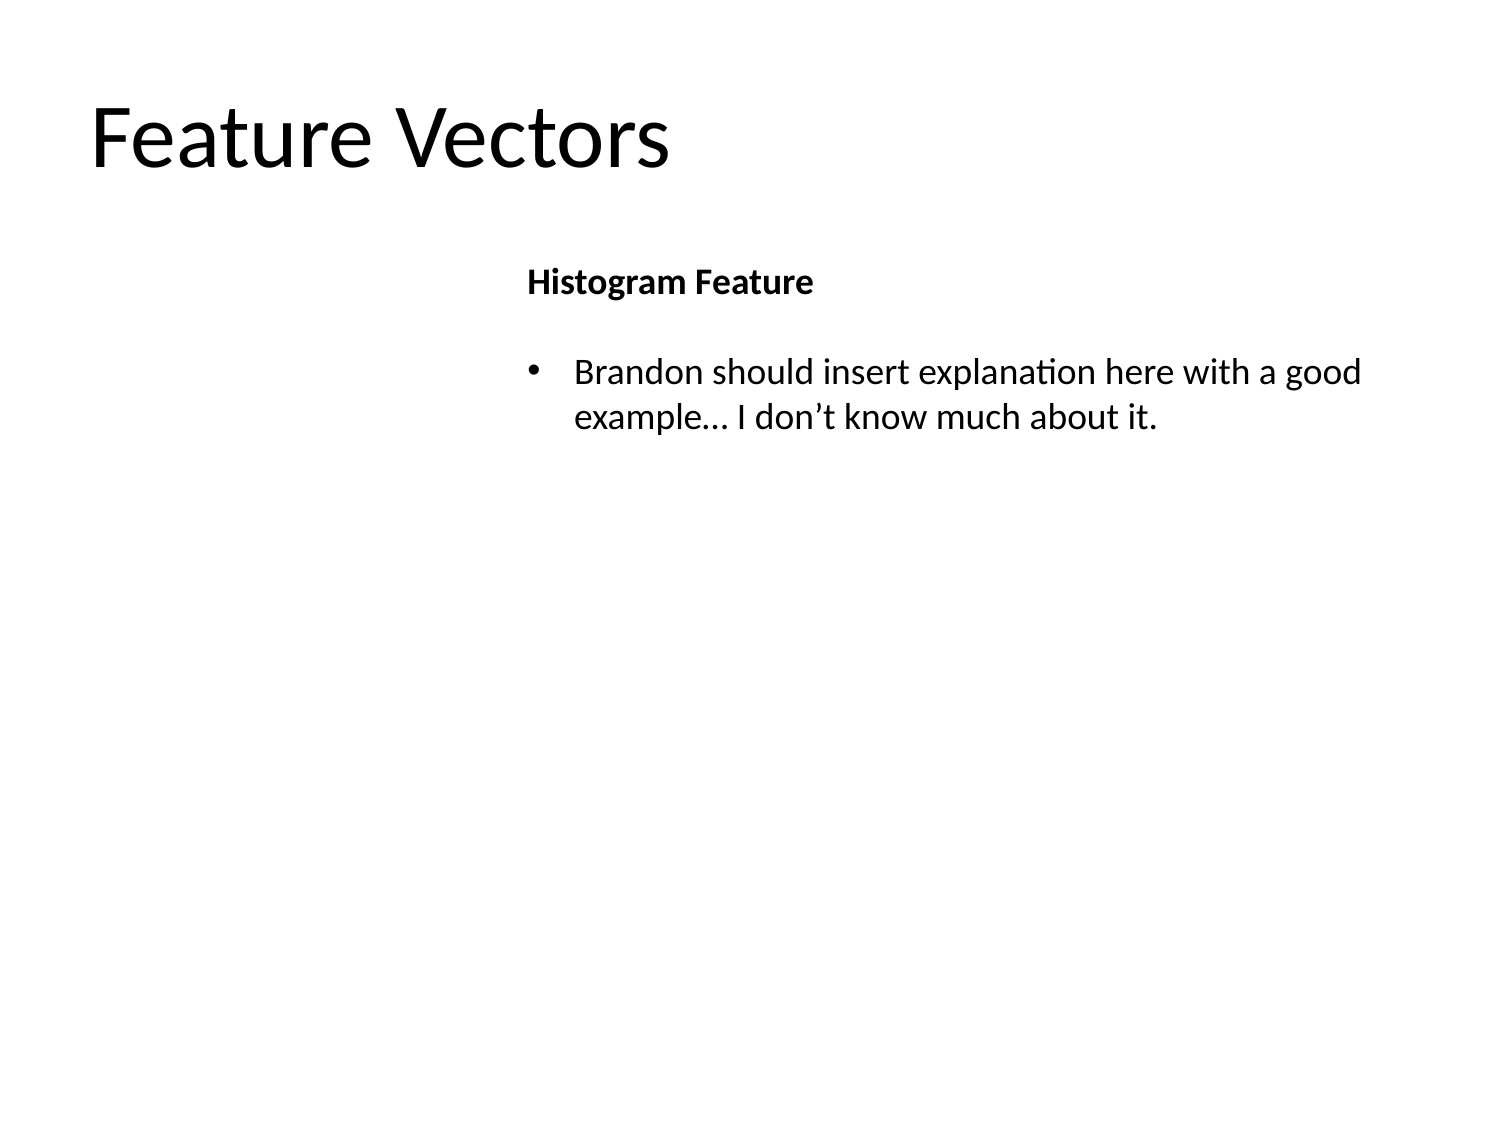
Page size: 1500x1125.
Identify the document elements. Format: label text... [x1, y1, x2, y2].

text_box Histogram Feature Brandon should insert explanation here with a good example… I don’t know much about it. [512, 249, 1463, 535]
title Feature Vectors [75, 37, 1425, 225]
